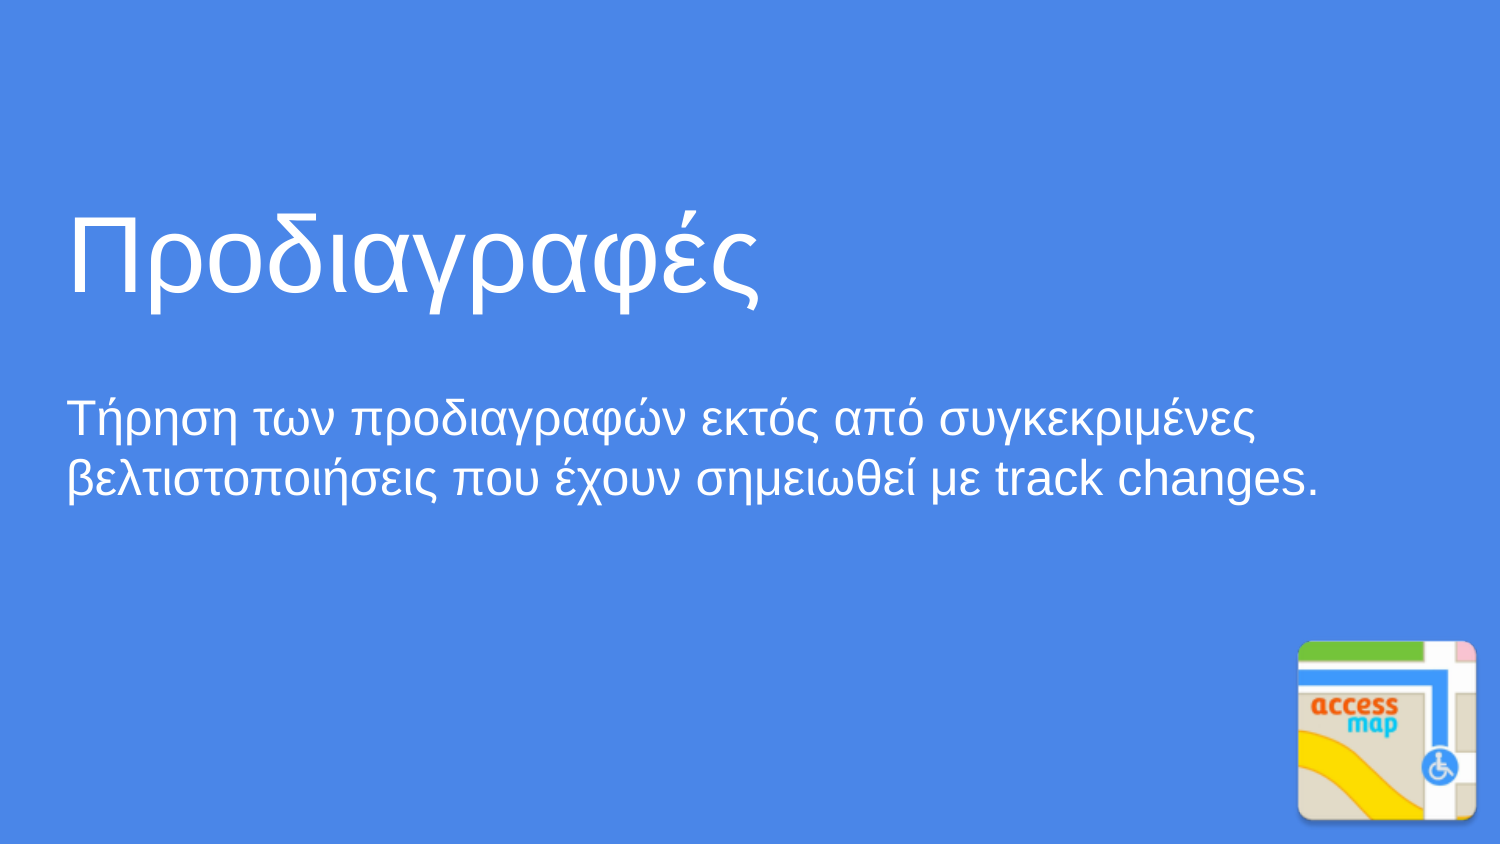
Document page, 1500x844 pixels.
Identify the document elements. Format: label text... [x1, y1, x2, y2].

title Προδιαγραφές [51, 122, 1449, 329]
picture [1274, 618, 1500, 844]
subtitle Τήρηση των προδιαγραφών εκτός από συγκεκριμένες βελτιστοποιήσεις που έχουν σημειωθεί με track changes. [51, 369, 1449, 595]
